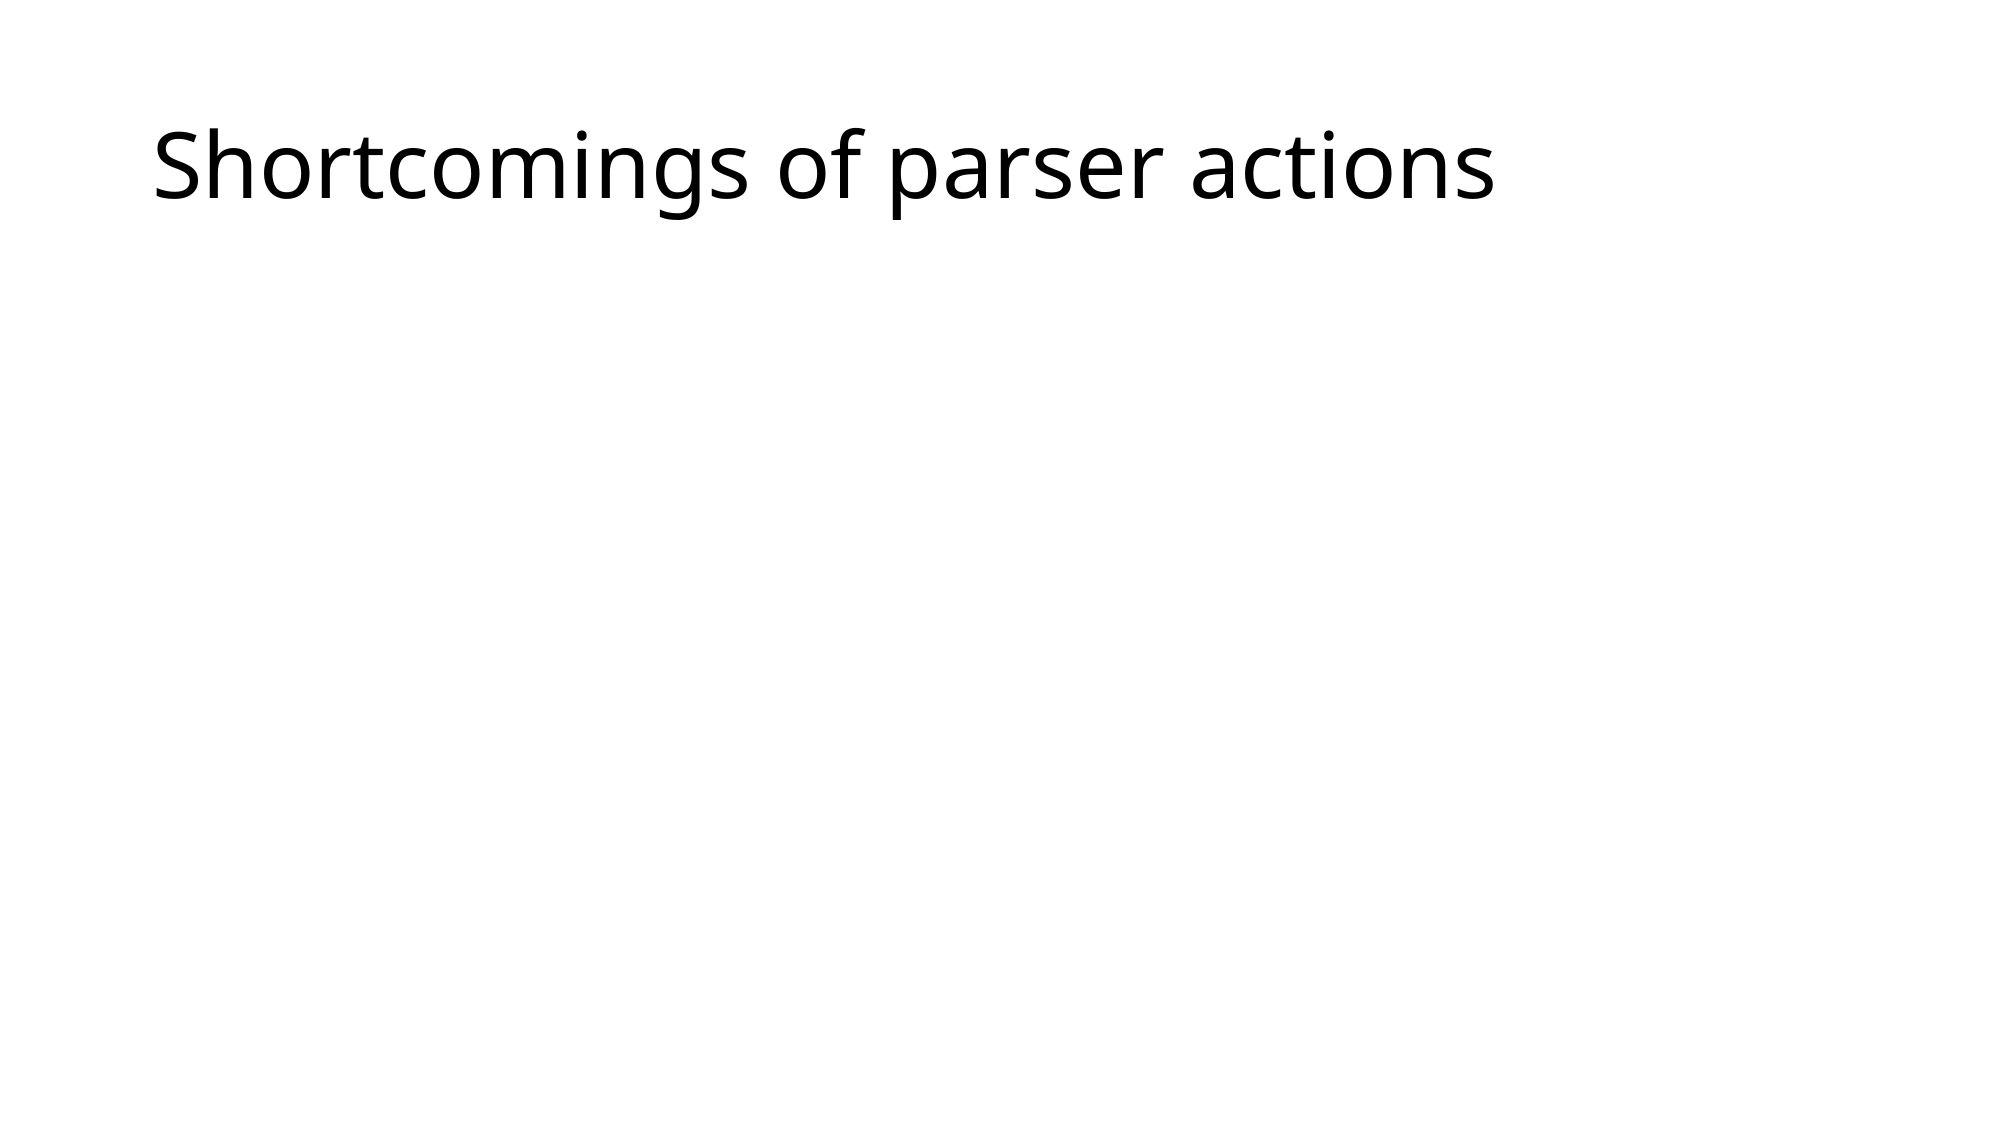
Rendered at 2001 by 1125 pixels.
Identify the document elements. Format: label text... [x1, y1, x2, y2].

title Shortcomings of parser actions [137, 59, 1863, 278]
